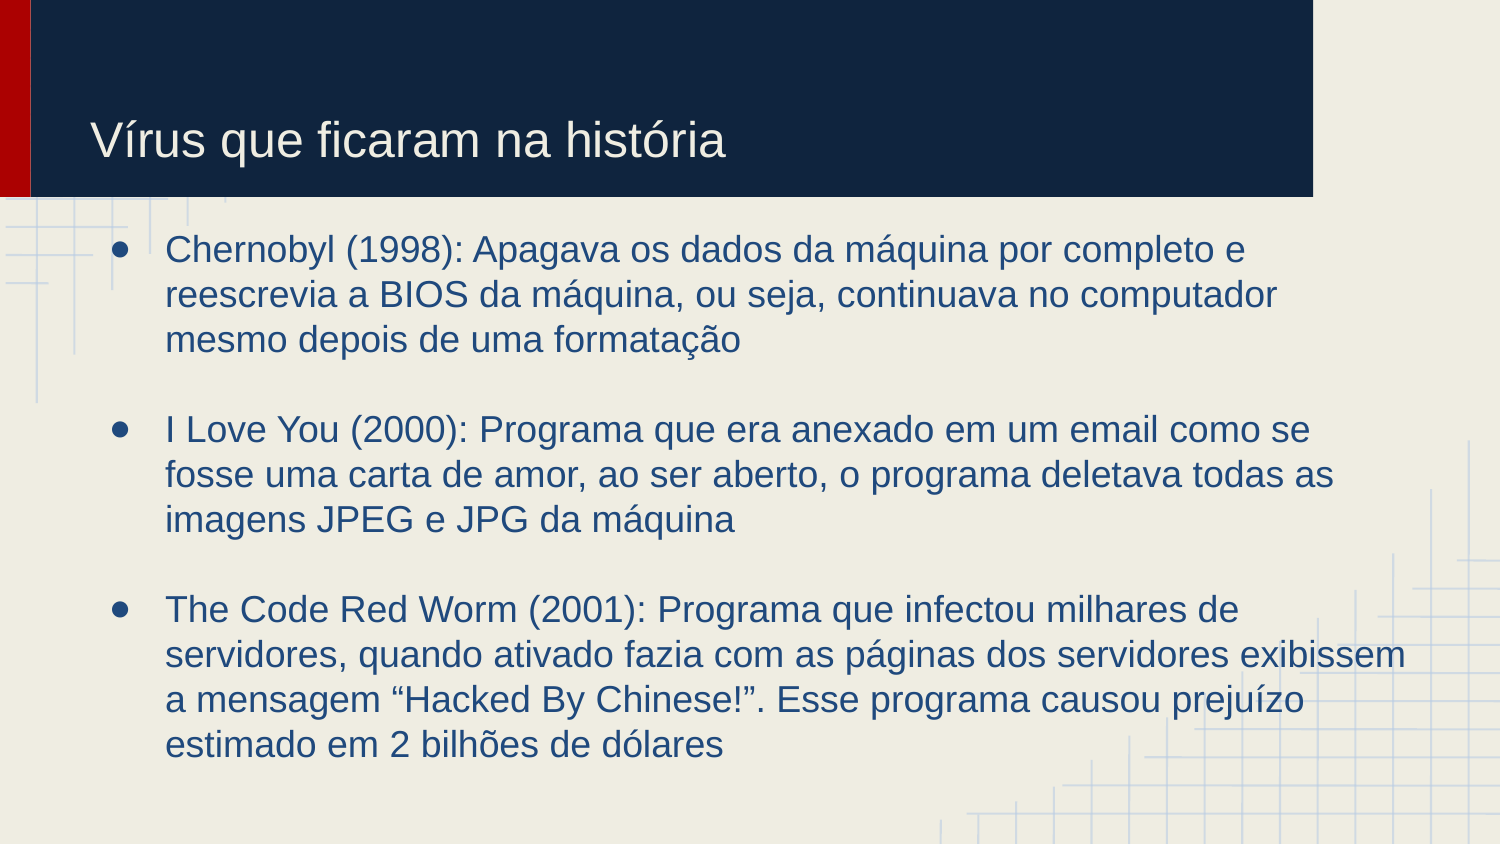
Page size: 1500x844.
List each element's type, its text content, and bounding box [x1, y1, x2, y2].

title Vírus que ficaram na história [75, 16, 1276, 183]
list Chernobyl (1998): Apagava os dados da máquina por completo e reescrevia a BIOS da máquina, ou seja, continuava no computador mesmo depois de uma formatação I Love You (2000): Programa que era anexado em um email como se fosse uma carta de amor, ao ser aberto, o programa deletava todas as imagens JPEG e JPG da máquina The Code Red Worm (2001): Programa que infectou milhares de servidores, quando ativado fazia com as páginas dos servidores exibissem a mensagem “Hacked By Chinese!”. Esse programa causou prejuízo estimado em 2 bilhões de dólares [75, 209, 1425, 806]
